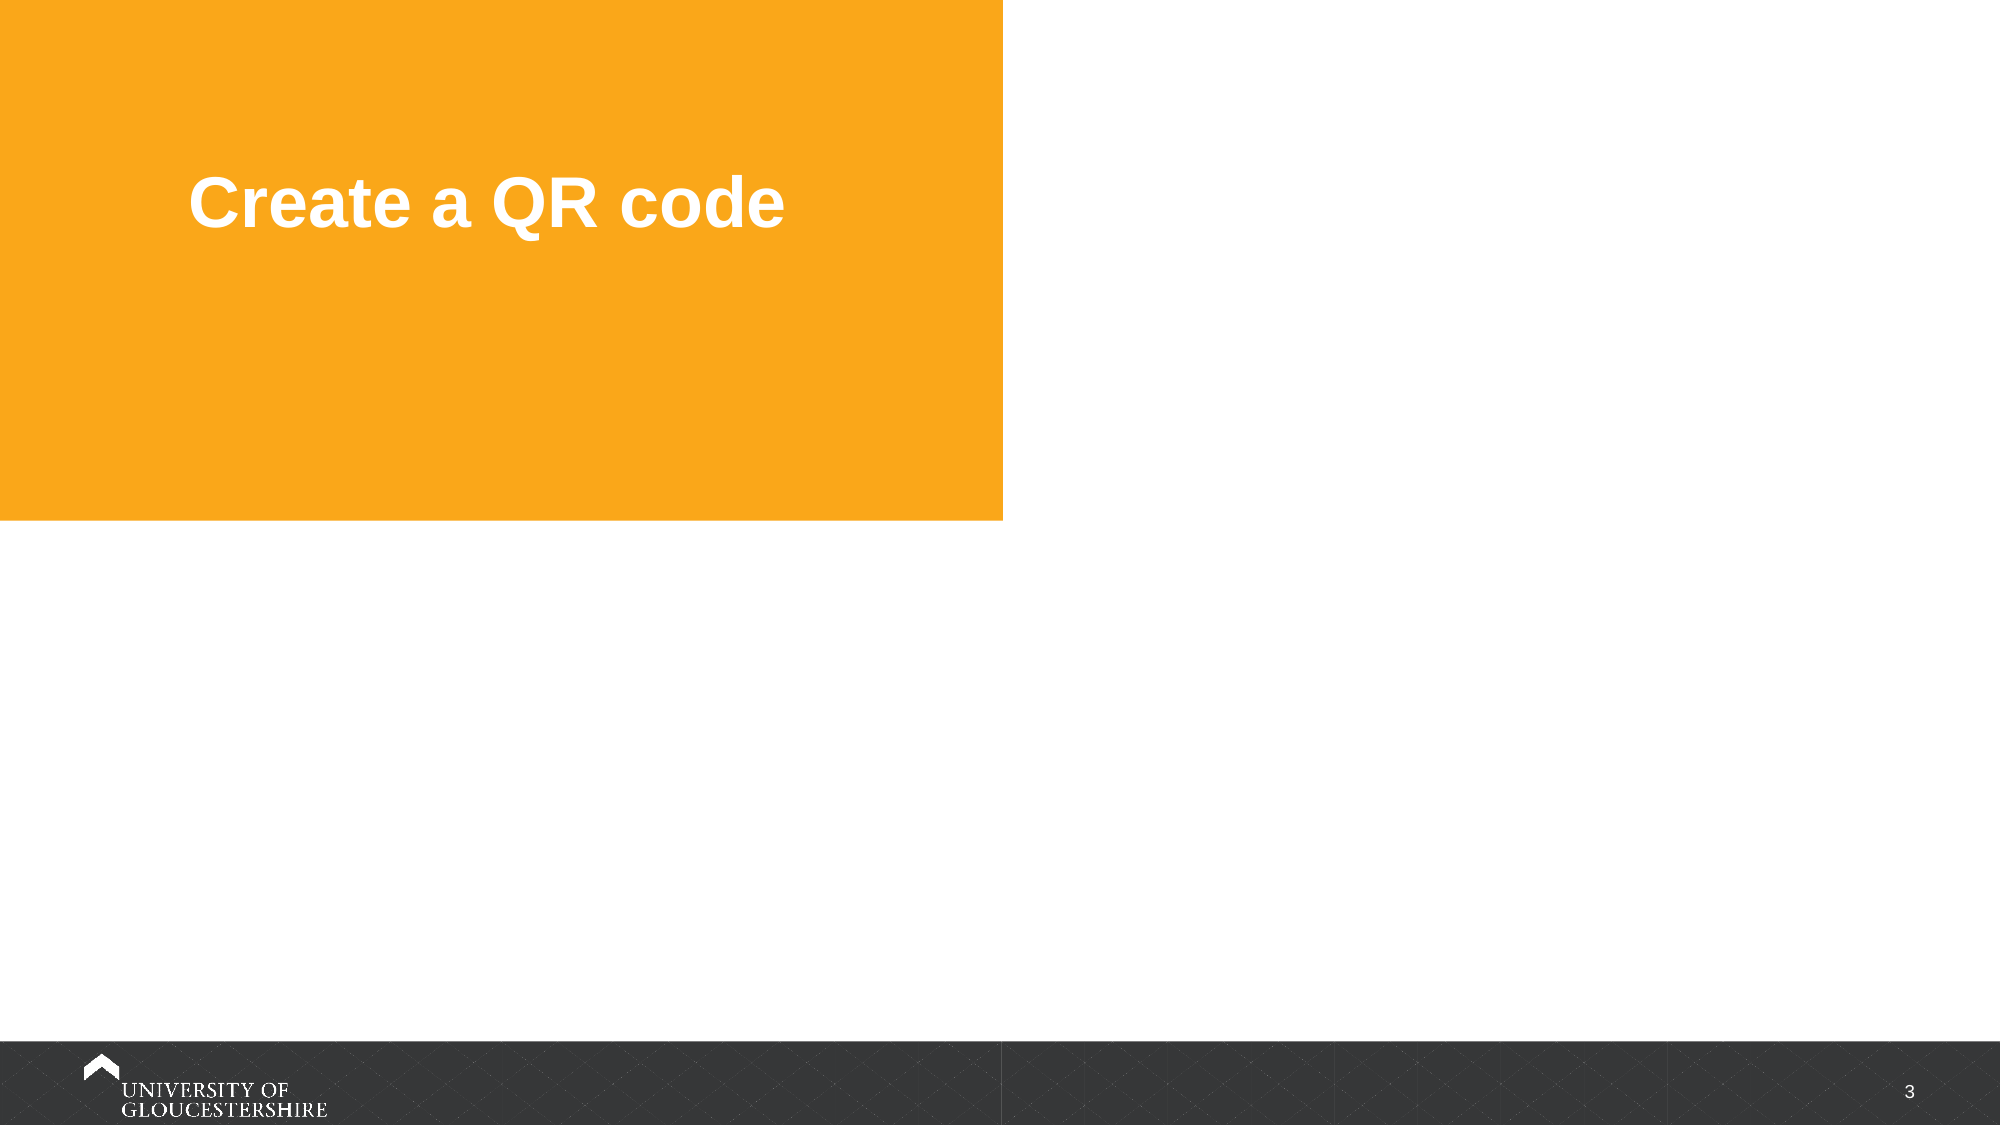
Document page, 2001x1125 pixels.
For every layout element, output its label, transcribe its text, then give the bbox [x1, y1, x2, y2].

title Create a QR code [38, 174, 938, 293]
picture [0, 1041, 2001, 1125]
